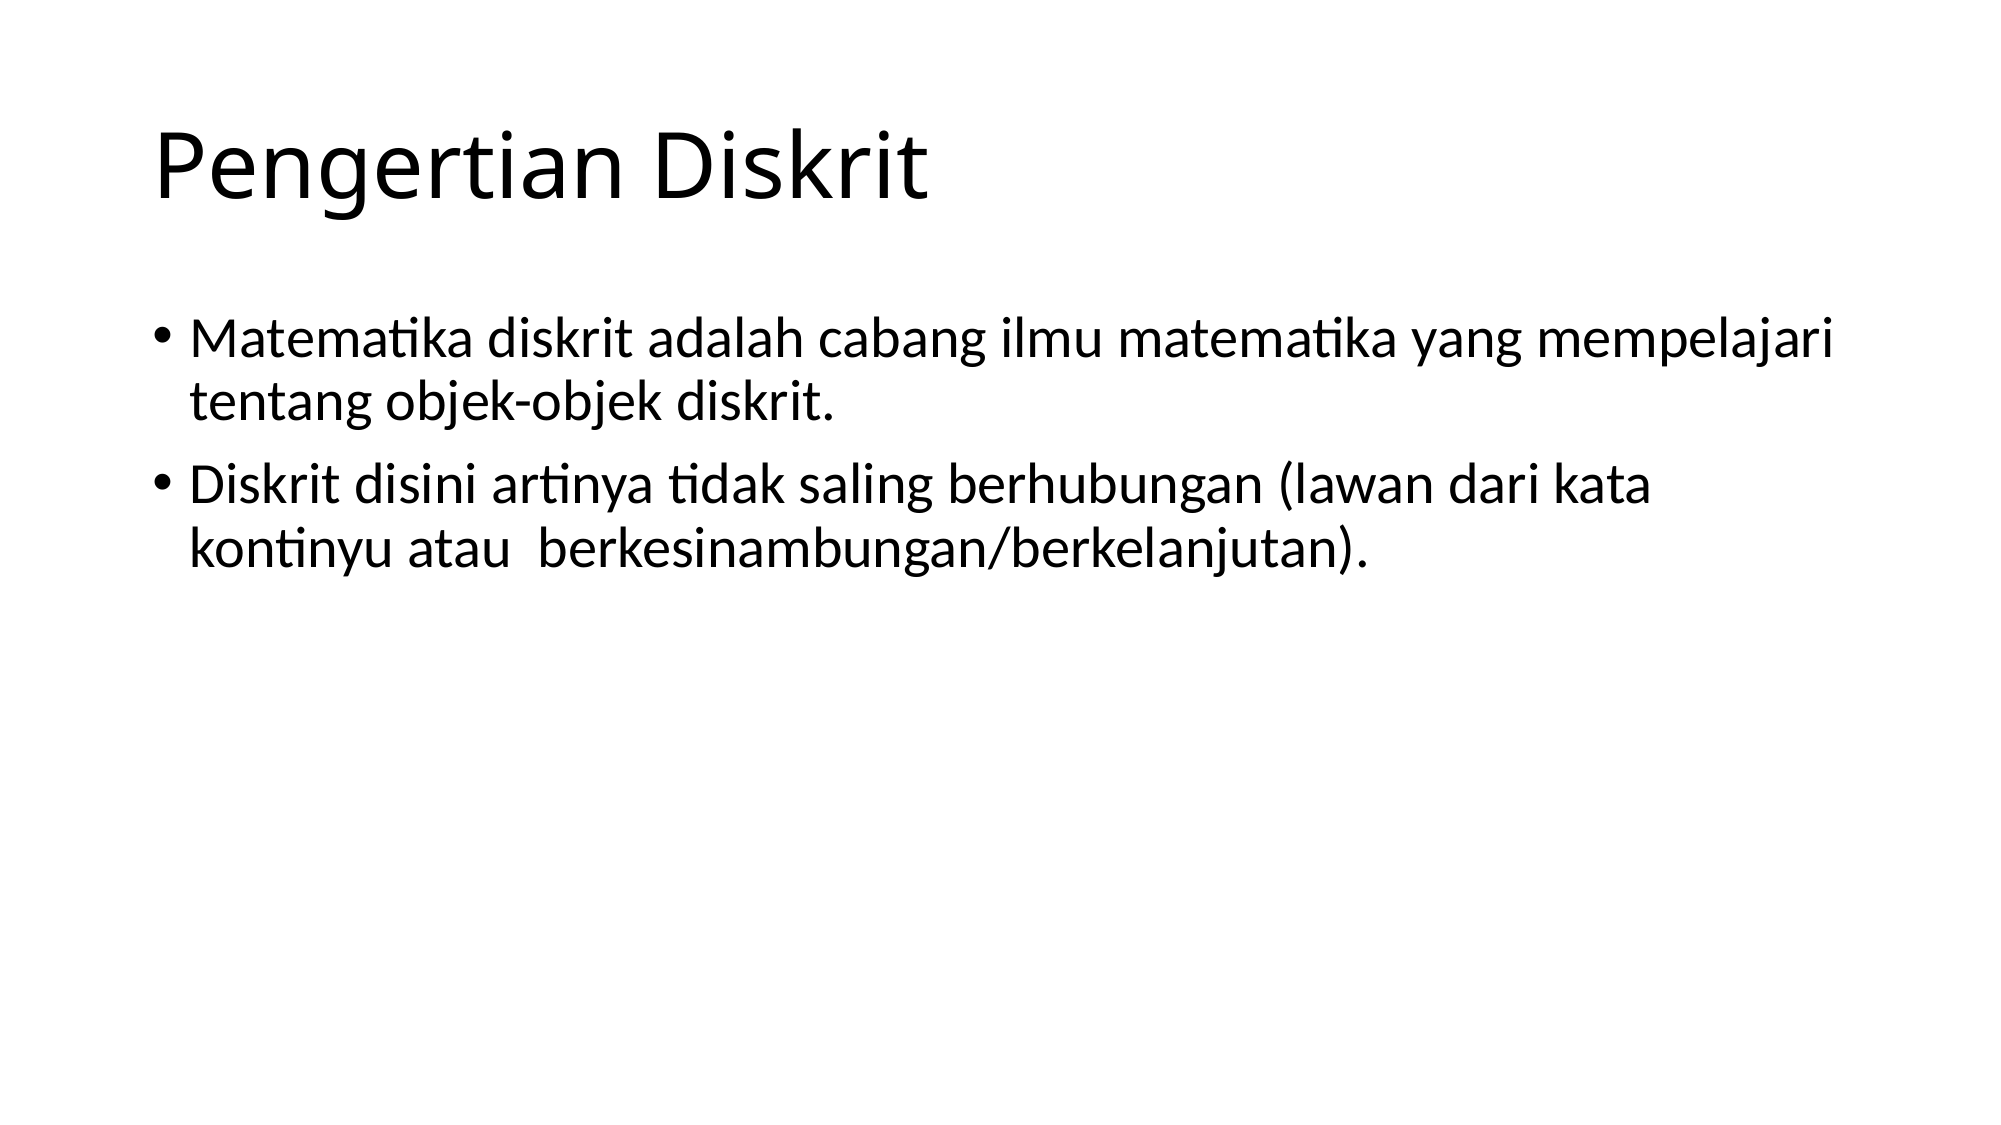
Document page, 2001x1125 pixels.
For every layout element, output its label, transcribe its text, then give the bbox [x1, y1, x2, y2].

list Matematika diskrit adalah cabang ilmu matematika yang mempelajari tentang objek-objek diskrit. Diskrit disini artinya tidak saling berhubungan (lawan dari kata kontinyu atau berkesinambungan/berkelanjutan). [137, 299, 1863, 1014]
title Pengertian Diskrit [137, 59, 1863, 278]
